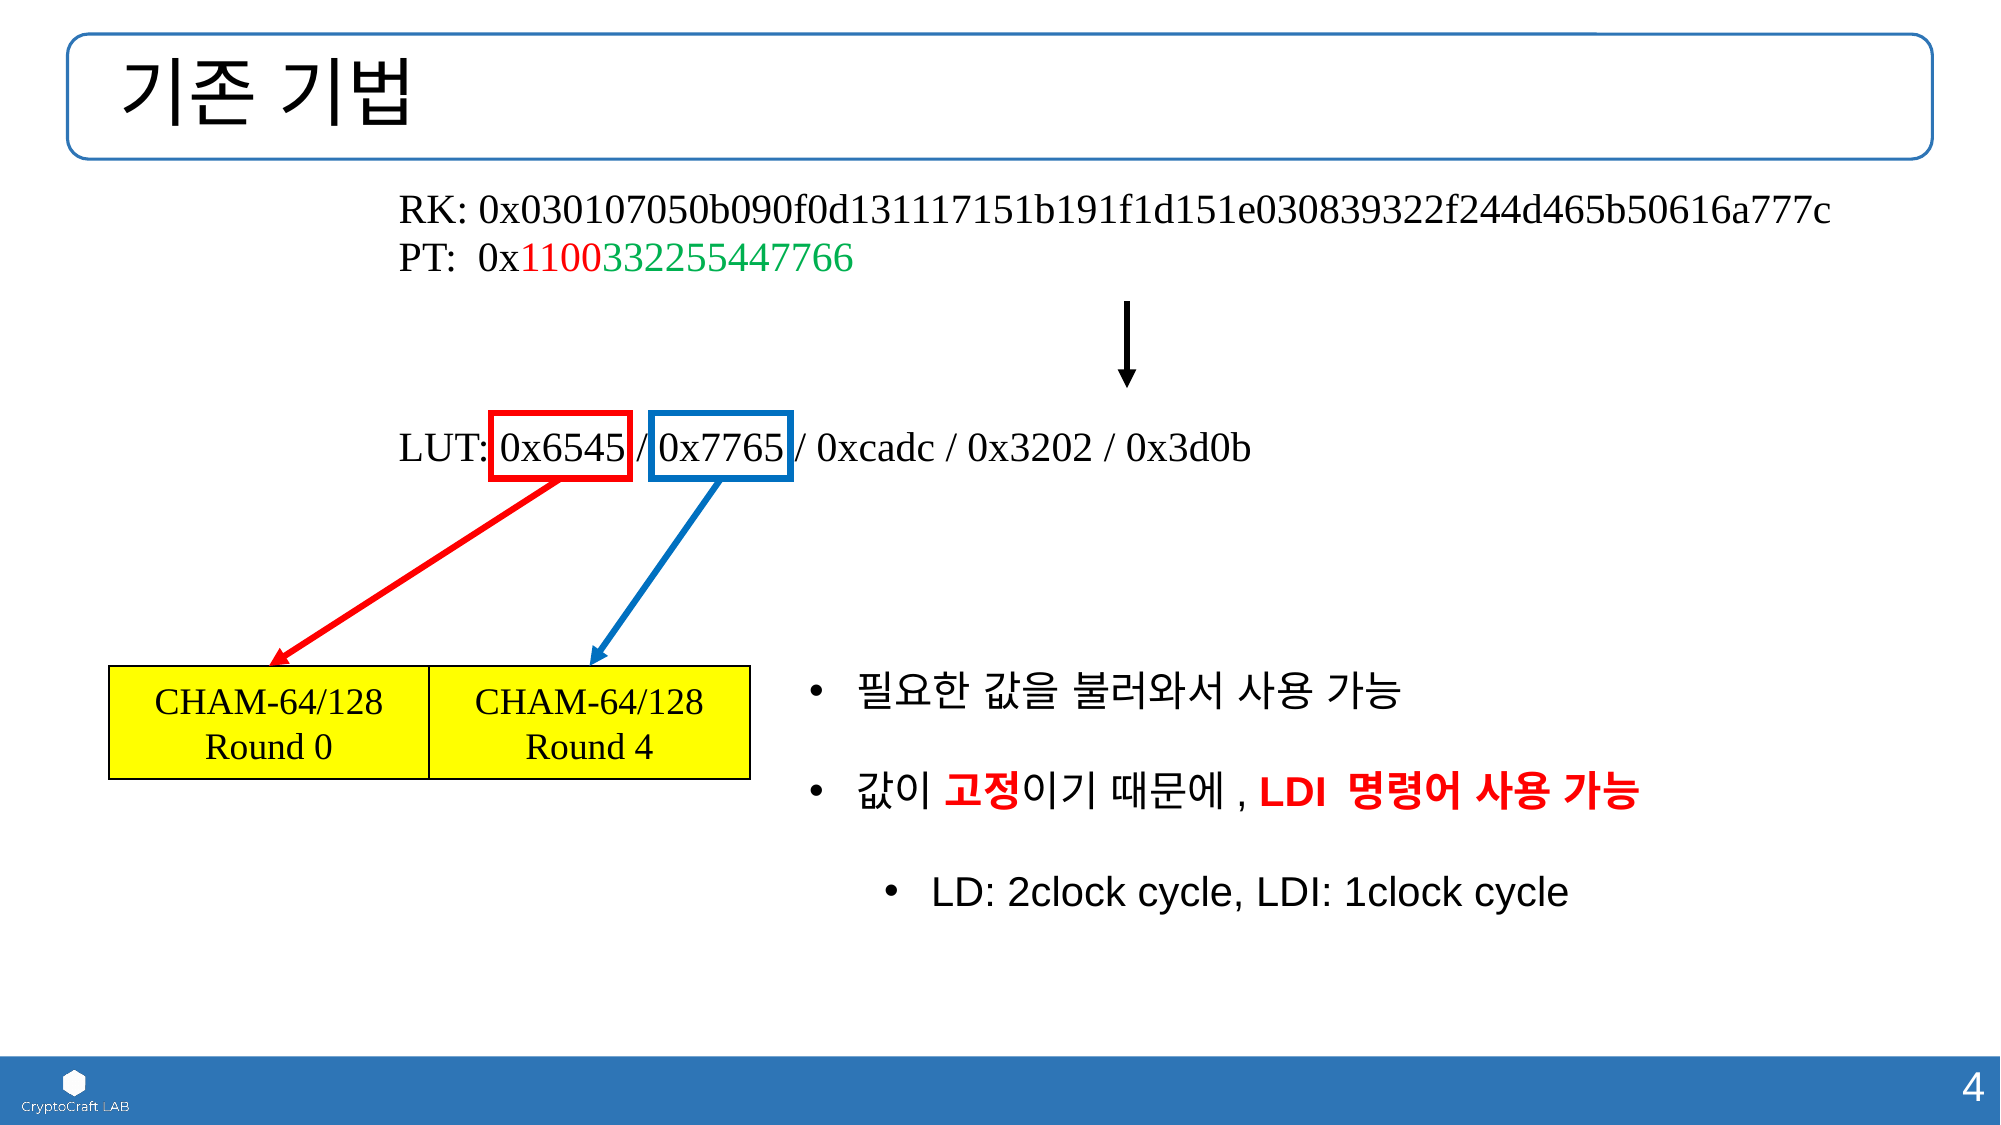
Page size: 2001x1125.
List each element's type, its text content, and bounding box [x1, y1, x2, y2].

text_box LUT: 0x6545 / 0x7765 / 0xcadc / 0x3202 / 0x3d0b [631, 412, 651, 478]
text_box LUT: 0x6545 / 0x7765 / 0xcadc / 0x3202 / 0x3d0b [383, 412, 490, 478]
text_box CHAM-64/128 Round 0 [108, 665, 428, 780]
text_box 필요한 값을 불러와서 사용 가능 값이 고정이기 때문에, LDI 명령어 사용 가능 LD: 2clock cycle, LDI: 1clock cycle [794, 607, 2000, 923]
text_box CHAM-64/128 Round 4 [428, 665, 751, 780]
text_box [490, 412, 631, 479]
text_box PT: 0x1100332255447766 [383, 222, 1985, 288]
text_box RK: 0x030107050b090f0d131117151b191f1d151e030839322f244d465b50616a777c [383, 174, 1985, 222]
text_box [268, 478, 561, 666]
text_box [651, 412, 792, 479]
text_box LUT: 0x6545 / 0x7765 / 0xcadc / 0x3202 / 0x3d0b [792, 412, 1985, 478]
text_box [589, 478, 722, 666]
picture [13, 1061, 138, 1123]
title 기존 기법 [67, 34, 1933, 160]
